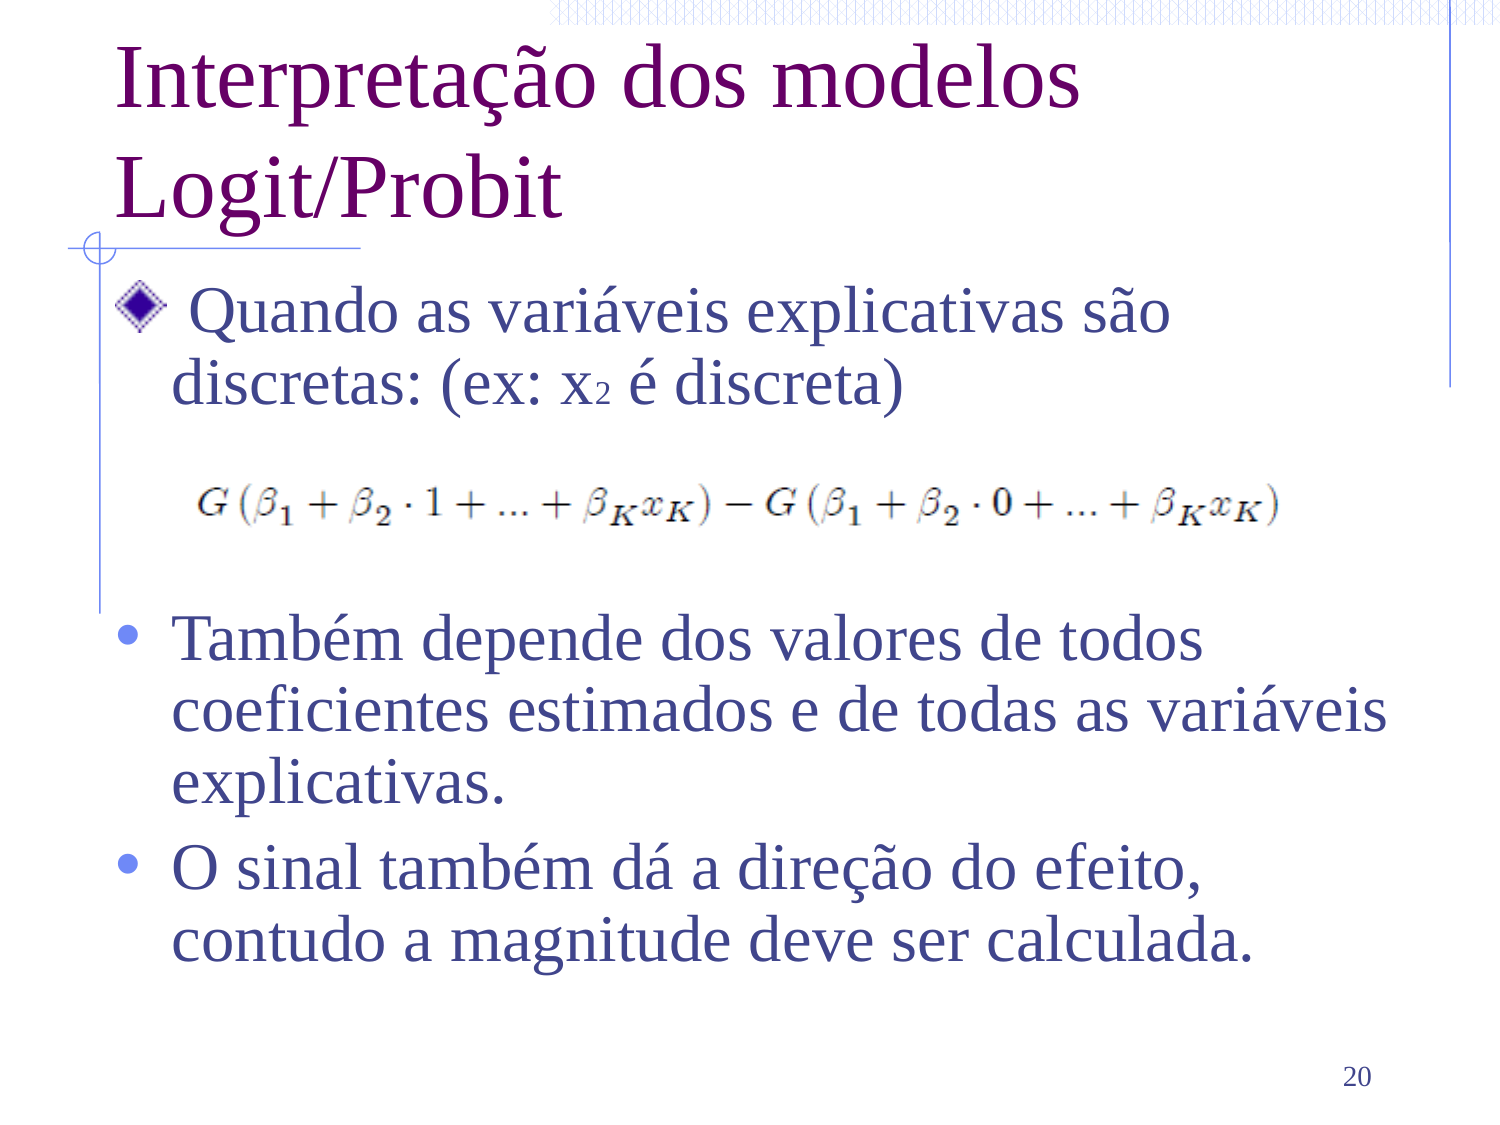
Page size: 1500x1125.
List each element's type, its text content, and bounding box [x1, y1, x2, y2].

picture [182, 444, 1288, 562]
list Quando as variáveis explicativas são discretas: (ex: x2 é discreta) Também depende dos valores de todos coeficientes estimados e de todas as variáveis explicativas. O sinal também dá a direção do efeito, contudo a magnitude deve ser calculada. [100, 266, 1413, 1002]
picture [115, 280, 167, 333]
title Interpretação dos modelos Logit/Probit [99, 42, 1424, 244]
slide_number 20 [1074, 1024, 1388, 1101]
